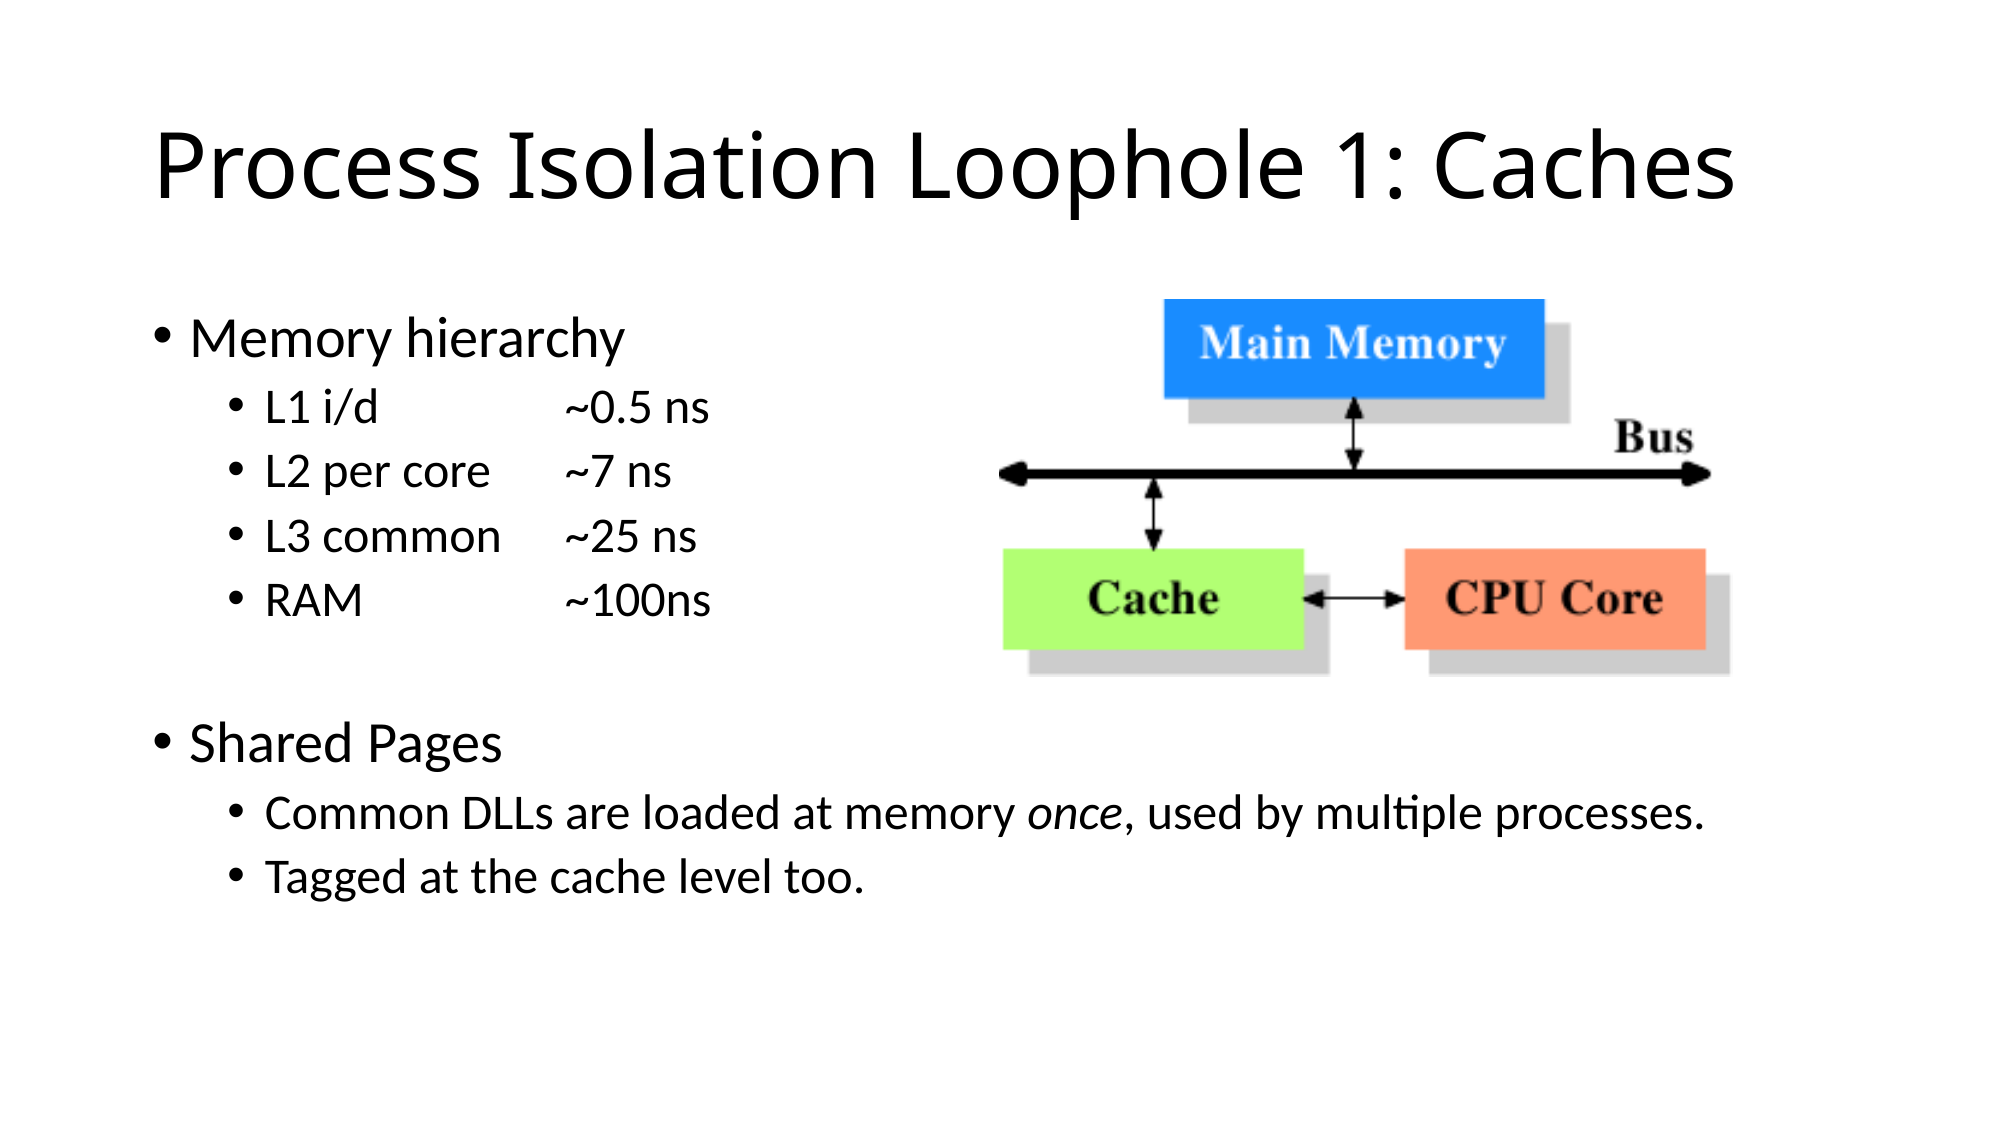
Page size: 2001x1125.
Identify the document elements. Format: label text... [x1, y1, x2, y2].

picture [999, 299, 1733, 677]
list Memory hierarchy L1 i/d ~0.5 ns L2 per core ~7 ns L3 common ~25 ns RAM ~100ns Shared Pages Common DLLs are loaded at memory once, used by multiple processes. Tagged at the cache level too. [137, 299, 1863, 1014]
title Process Isolation Loophole 1: Caches [137, 59, 1863, 278]
